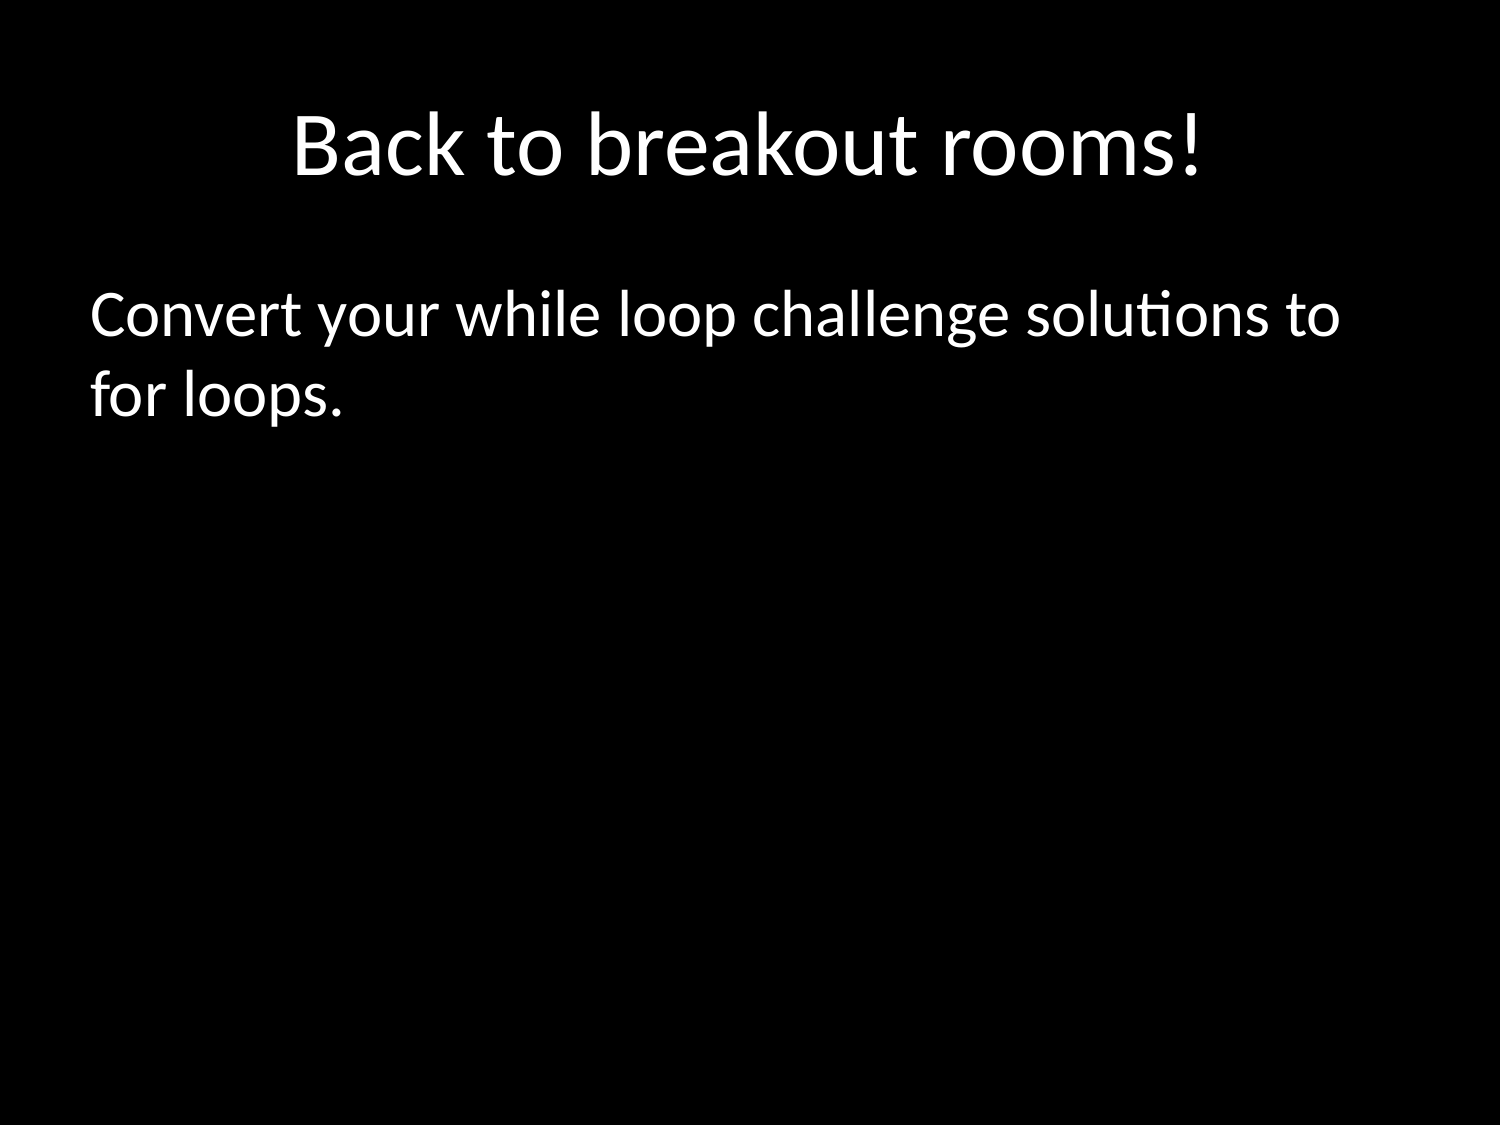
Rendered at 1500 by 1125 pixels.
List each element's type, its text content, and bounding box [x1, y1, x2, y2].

list Convert your while loop challenge solutions to for loops. [75, 262, 1425, 1005]
title Back to breakout rooms! [75, 45, 1425, 233]
